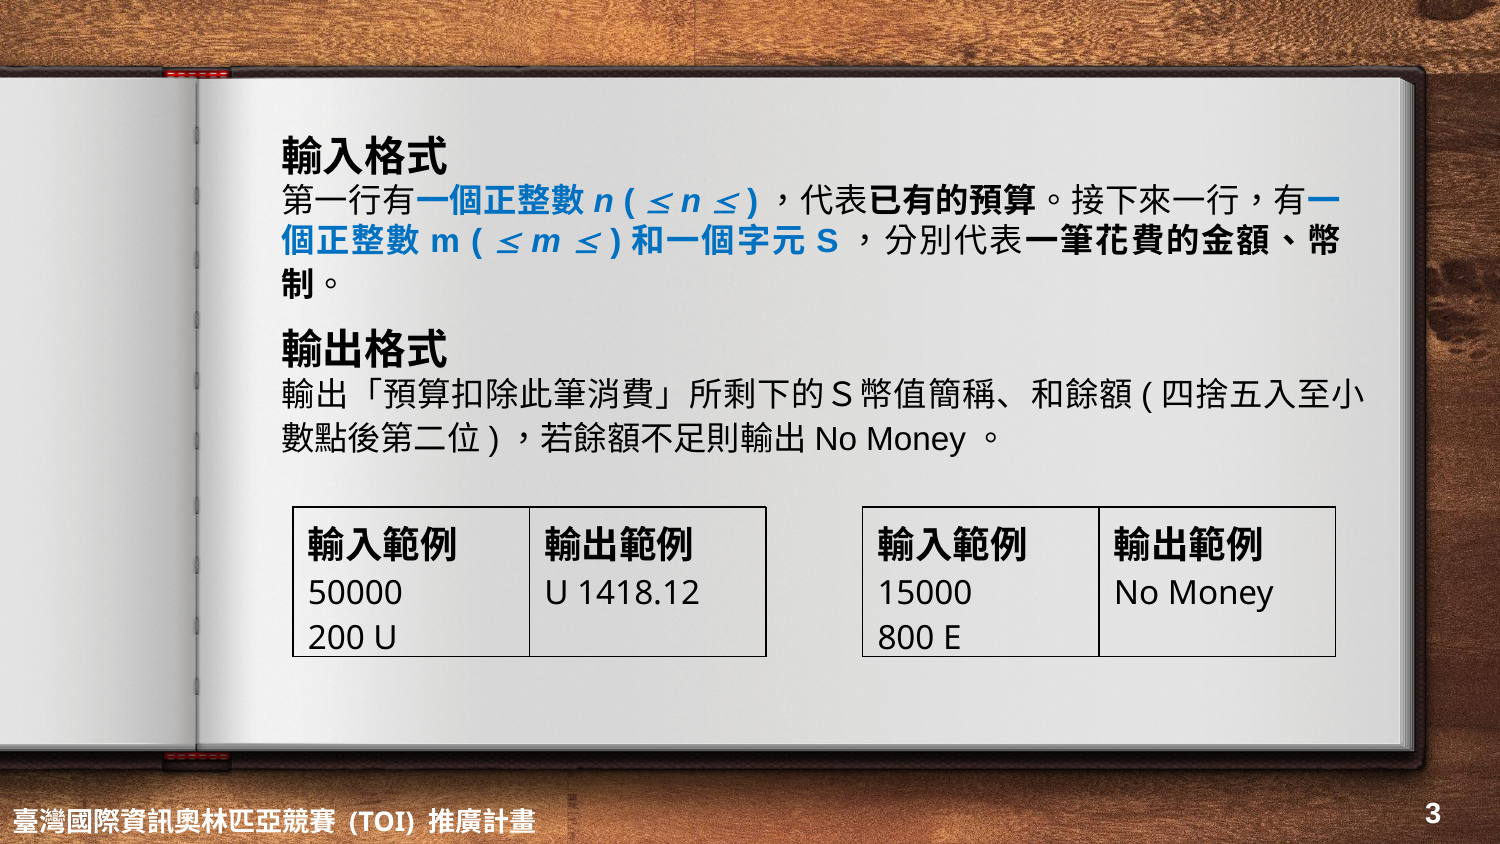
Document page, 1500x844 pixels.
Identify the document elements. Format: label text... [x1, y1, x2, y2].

table_header 輸入範例 50000 200 U [294, 508, 529, 656]
table_header 輸入範例 15000 800 E [863, 508, 1098, 656]
text_box 輸出格式 輸出「預算扣除此筆消費」所剩下的Ｓ幣值簡稱、和餘額(四捨五入至小數點後第二位)，若餘額不足則輸出No Money。 [266, 315, 1380, 541]
picture [0, 0, 1500, 844]
table_header 輸出範例 No Money [1100, 508, 1335, 656]
table_header 輸出範例 U 1418.12 [530, 508, 765, 656]
slide_number 3 [1410, 779, 1500, 844]
